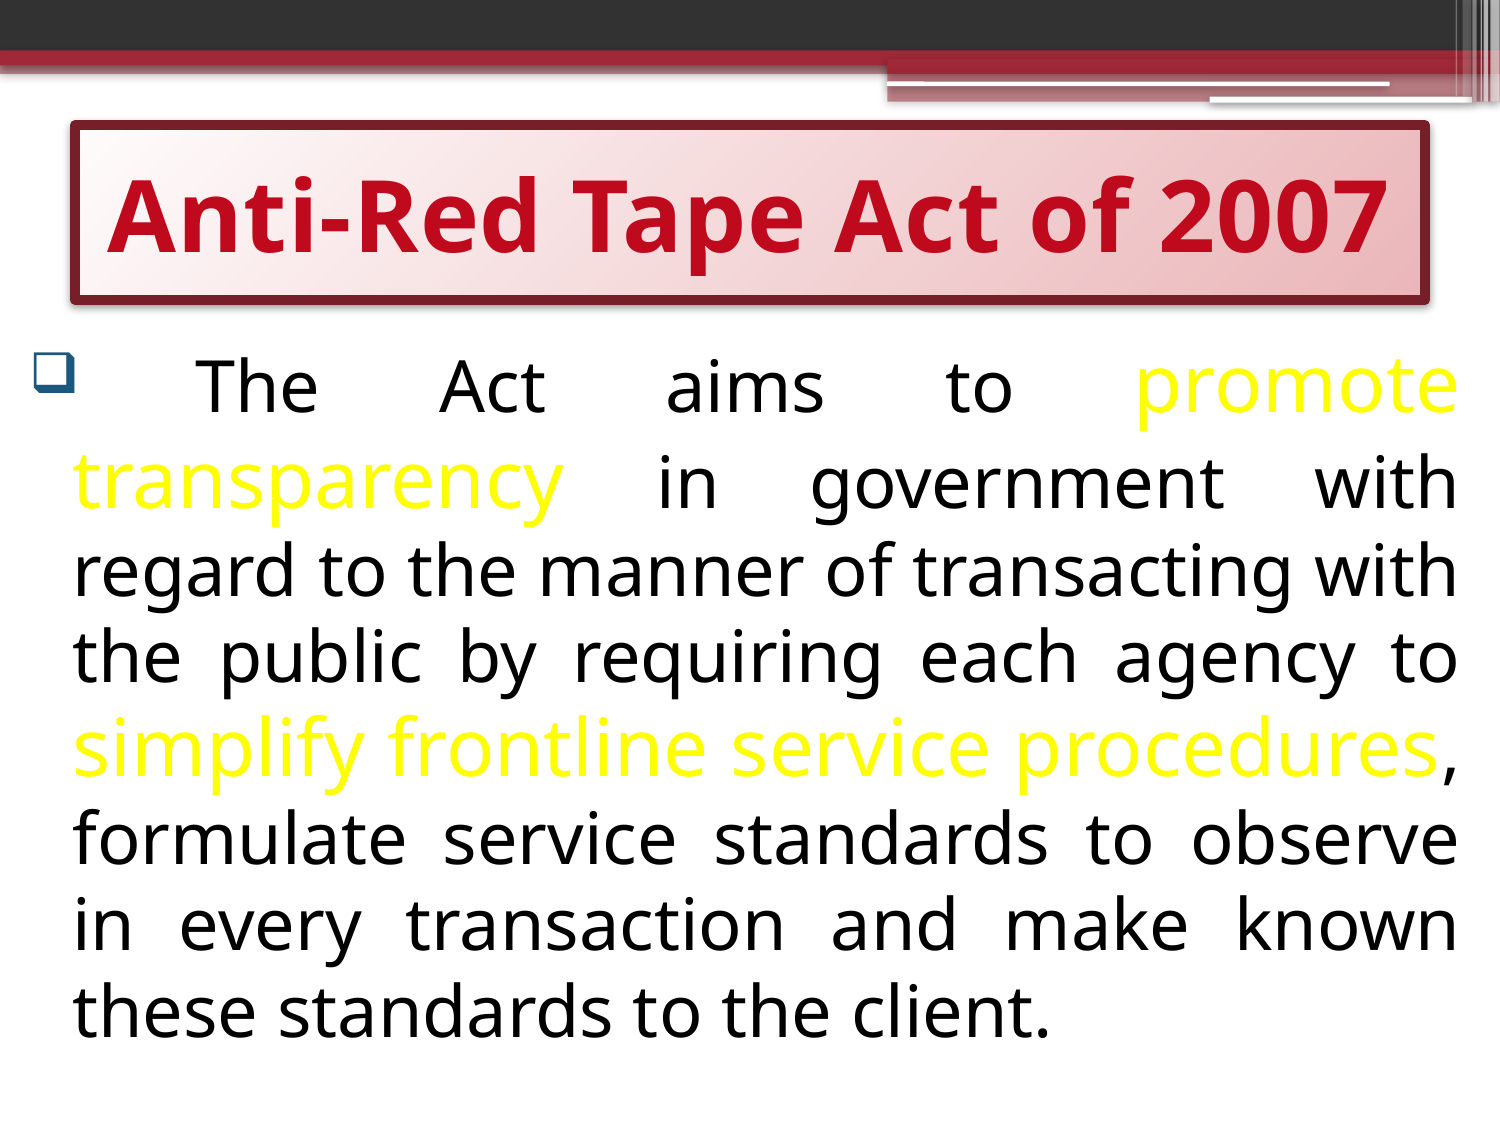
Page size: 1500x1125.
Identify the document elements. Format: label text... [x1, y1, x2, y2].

title Anti-Red Tape Act of 2007 [74, 124, 1426, 301]
list The Act aims to promote transparency in government with regard to the manner of transacting with the public by requiring each agency to simplify frontline service procedures, formulate service standards to observe in every transaction and make known these standards to the client. [0, 324, 1475, 1125]
